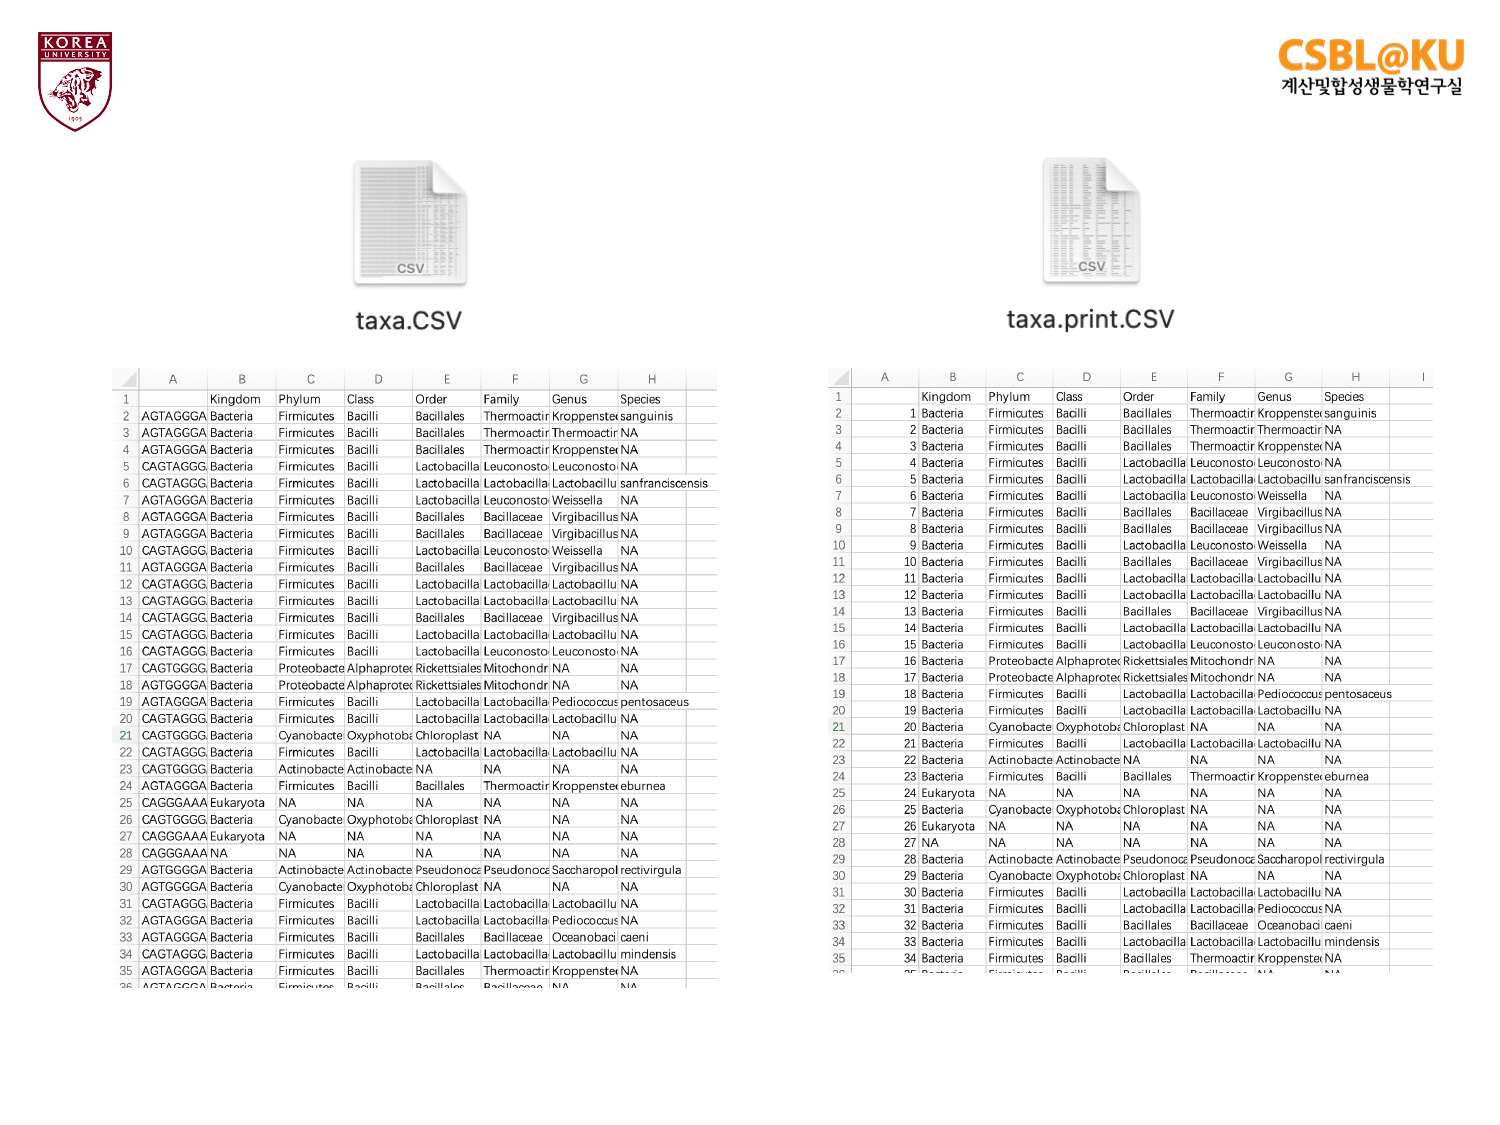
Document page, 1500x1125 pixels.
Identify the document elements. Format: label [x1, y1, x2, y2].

picture [112, 367, 717, 988]
picture [828, 367, 1433, 974]
picture [1277, 32, 1467, 97]
picture [993, 145, 1191, 353]
picture [38, 32, 112, 132]
picture [343, 151, 486, 347]
